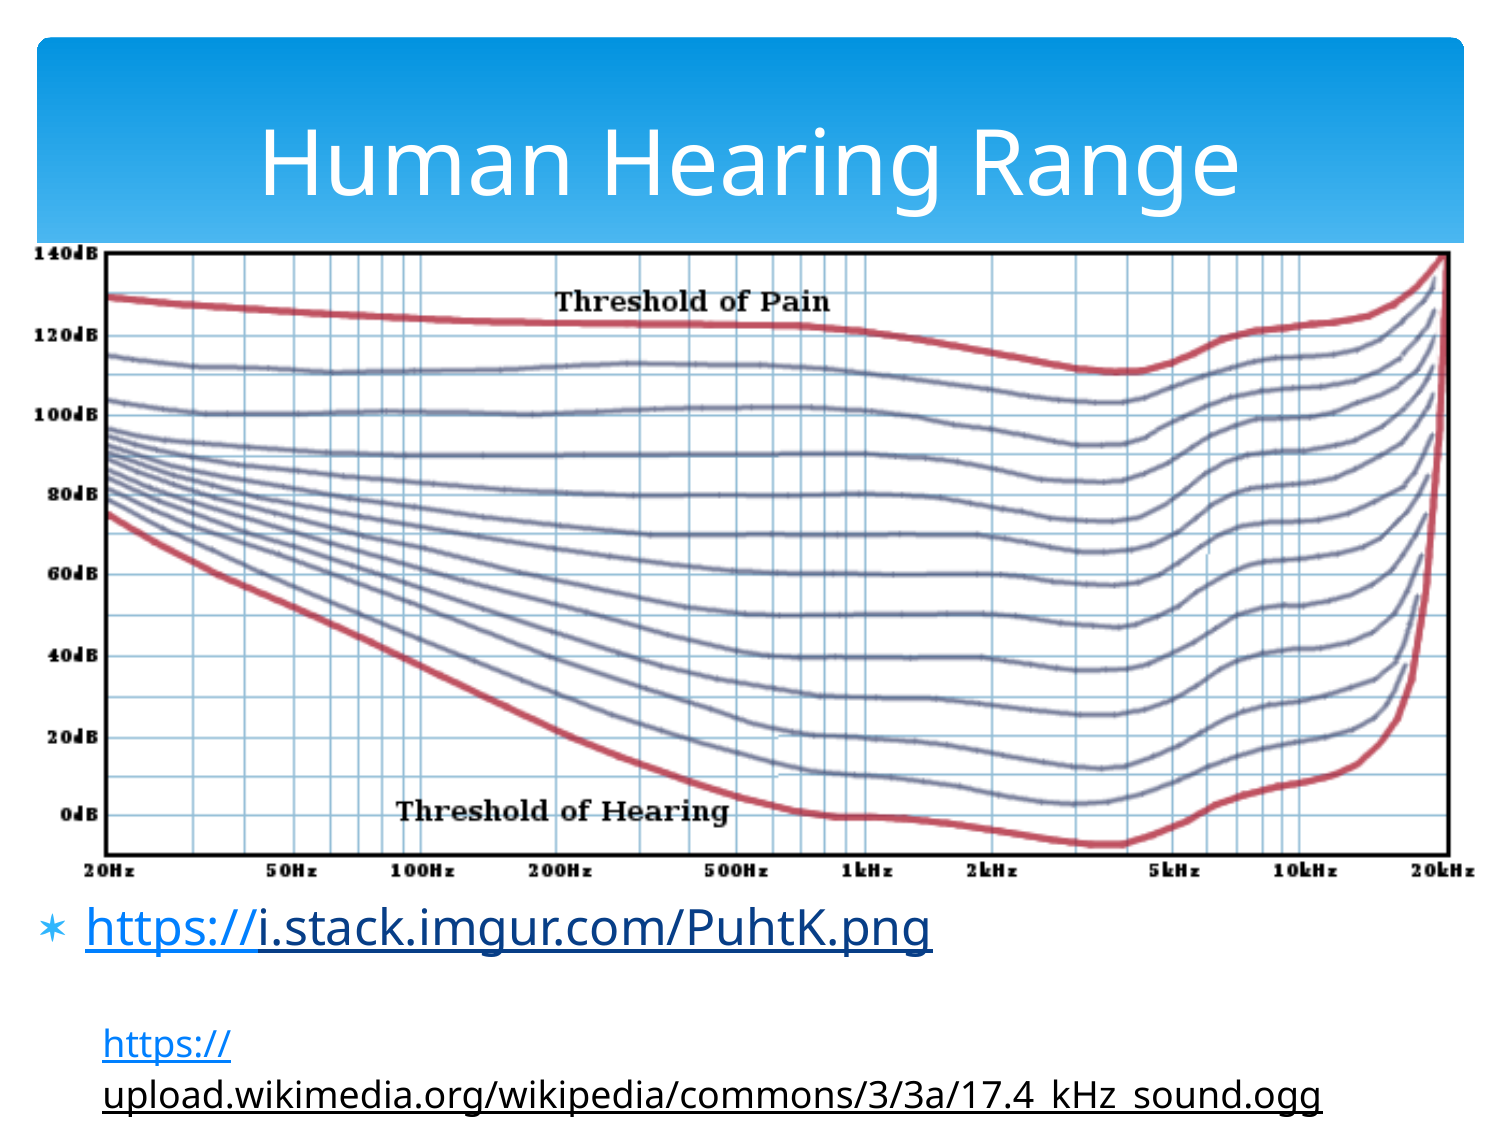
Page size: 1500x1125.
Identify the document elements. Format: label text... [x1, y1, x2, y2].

list https://i.stack.imgur.com/PuhtK.png [25, 897, 1451, 988]
text_box https://upload.wikimedia.org/wikipedia/commons/3/3a/17.4_kHz_sound.ogg [87, 1012, 1425, 1125]
picture [25, 243, 1477, 888]
title Human Hearing Range [75, 55, 1425, 241]
